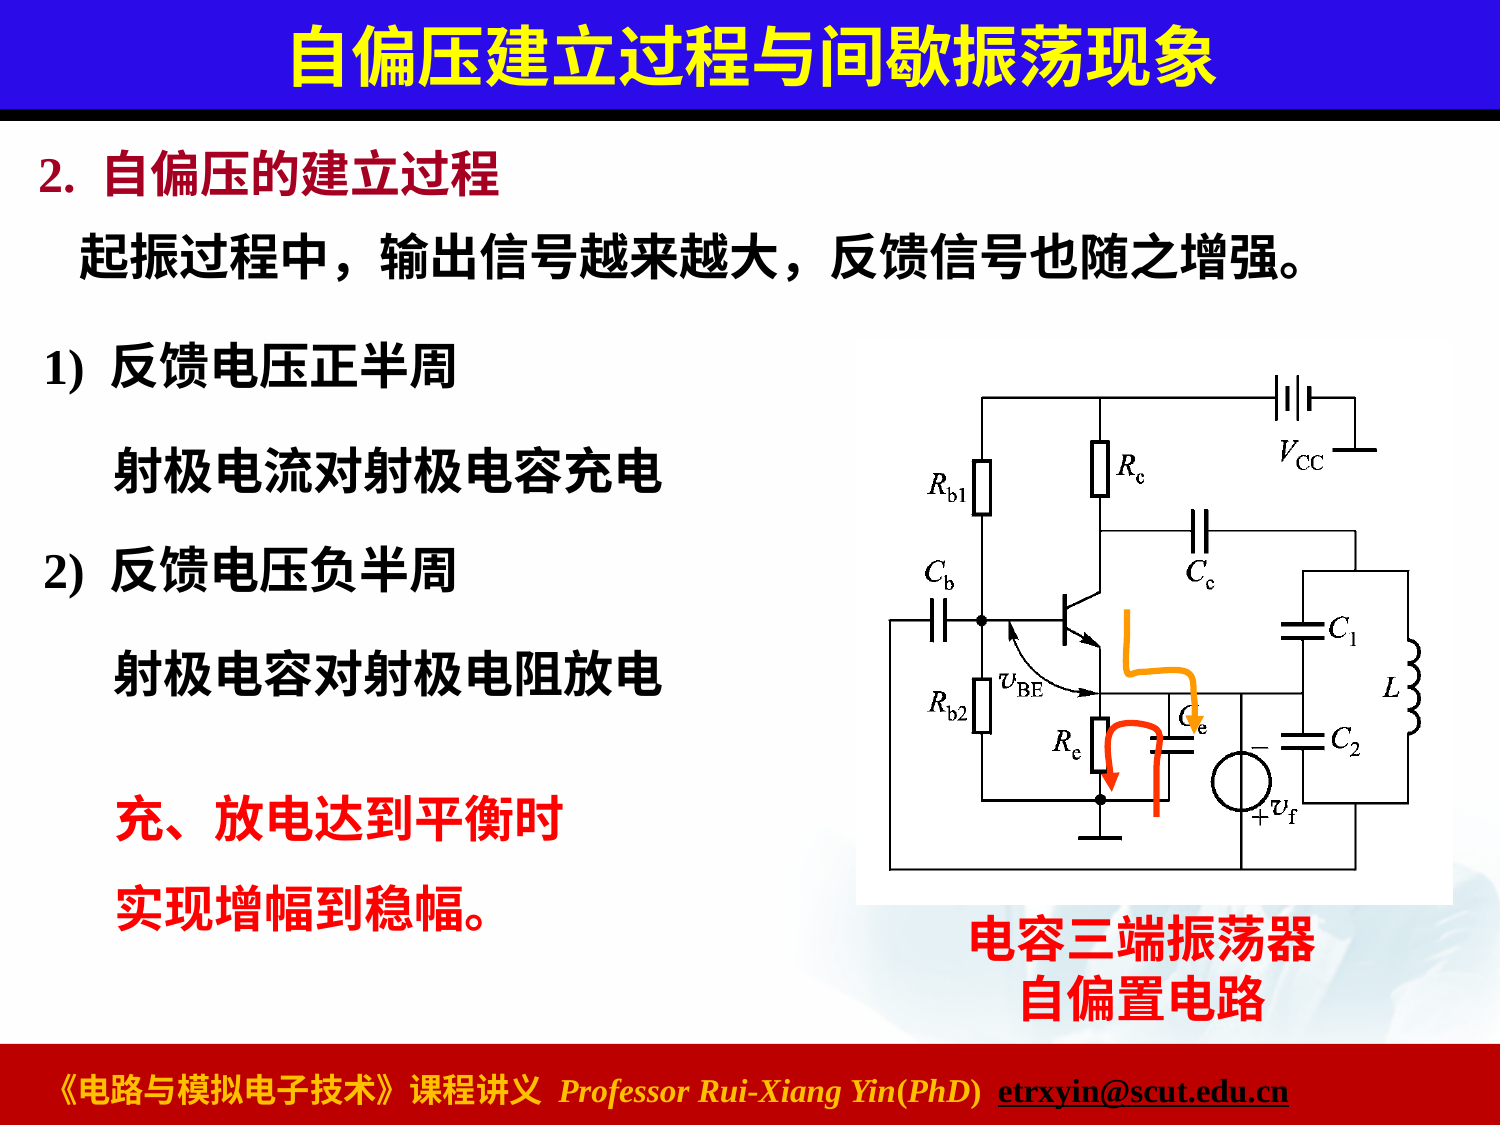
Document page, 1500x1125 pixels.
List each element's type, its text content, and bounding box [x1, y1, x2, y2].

title 自偏压建立过程与间歇振荡现象 [0, 0, 1500, 110]
text_box 1) 反馈电压正半周 [28, 326, 774, 402]
text_box 电容三端振荡器 自偏置电路 [924, 914, 1360, 1035]
text_box 射极电流对射极电容充电 [98, 431, 844, 507]
text_box 2. 自偏压的建立过程 [23, 135, 840, 210]
text_box 射极电容对射极电阻放电 [98, 635, 844, 710]
picture [0, 121, 1500, 1043]
text_box 2) 反馈电压负半周 [28, 531, 774, 606]
text_box 起振过程中，输出信号越来越大，反馈信号也随之增强。 [64, 217, 1483, 293]
text_box 充、放电达到平衡时 实现增幅到稳幅。 [99, 749, 633, 945]
